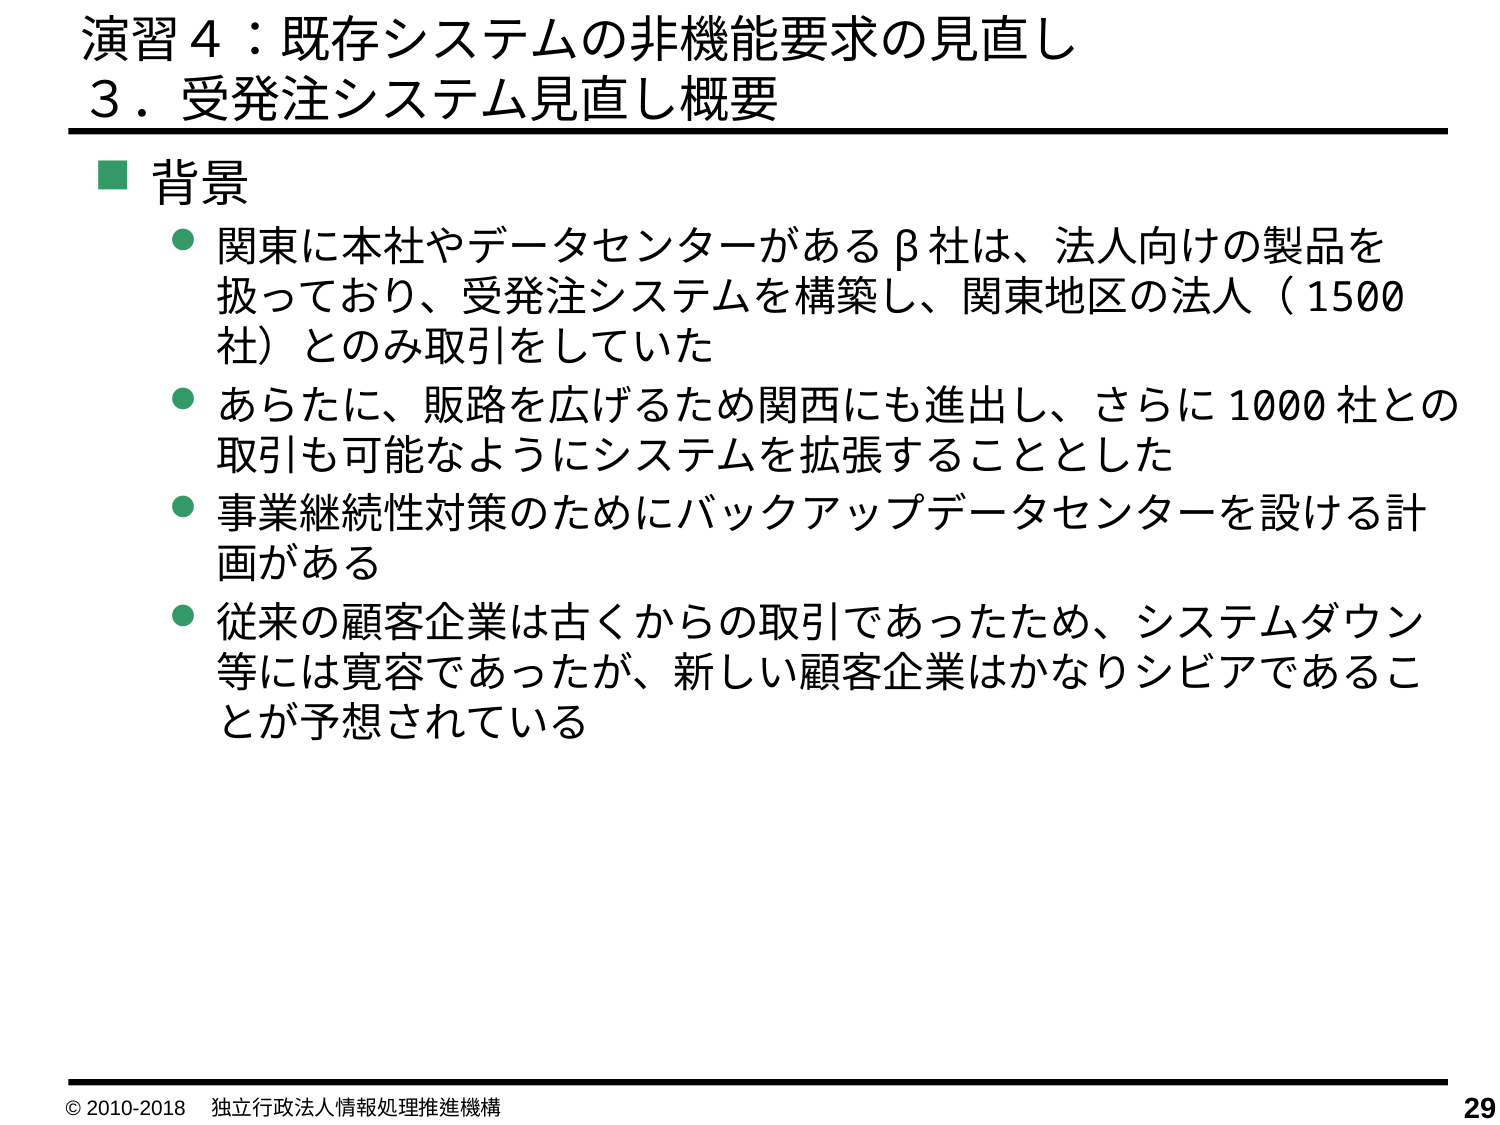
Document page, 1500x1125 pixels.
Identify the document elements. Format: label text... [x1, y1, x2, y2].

text_box 演習４：既存システムの非機能要求の見直し ３．受発注システム見直し概要 [66, 0, 1374, 135]
text_box 背景 関東に本社やデータセンターがあるβ社は、法人向けの製品を扱っており、受発注システムを構築し、関東地区の法人（1500社）とのみ取引をしていた あらたに、販路を広げるため関西にも進出し、さらに1000社との取引も可能なようにシステムを拡張することとした 事業継続性対策のためにバックアップデータセンターを設ける計画がある 従来の顧客企業は古くからの取引であったため、システムダウン等には寛容であったが、新しい顧客企業はかなりシビアであることが予想されている [79, 144, 1480, 1063]
